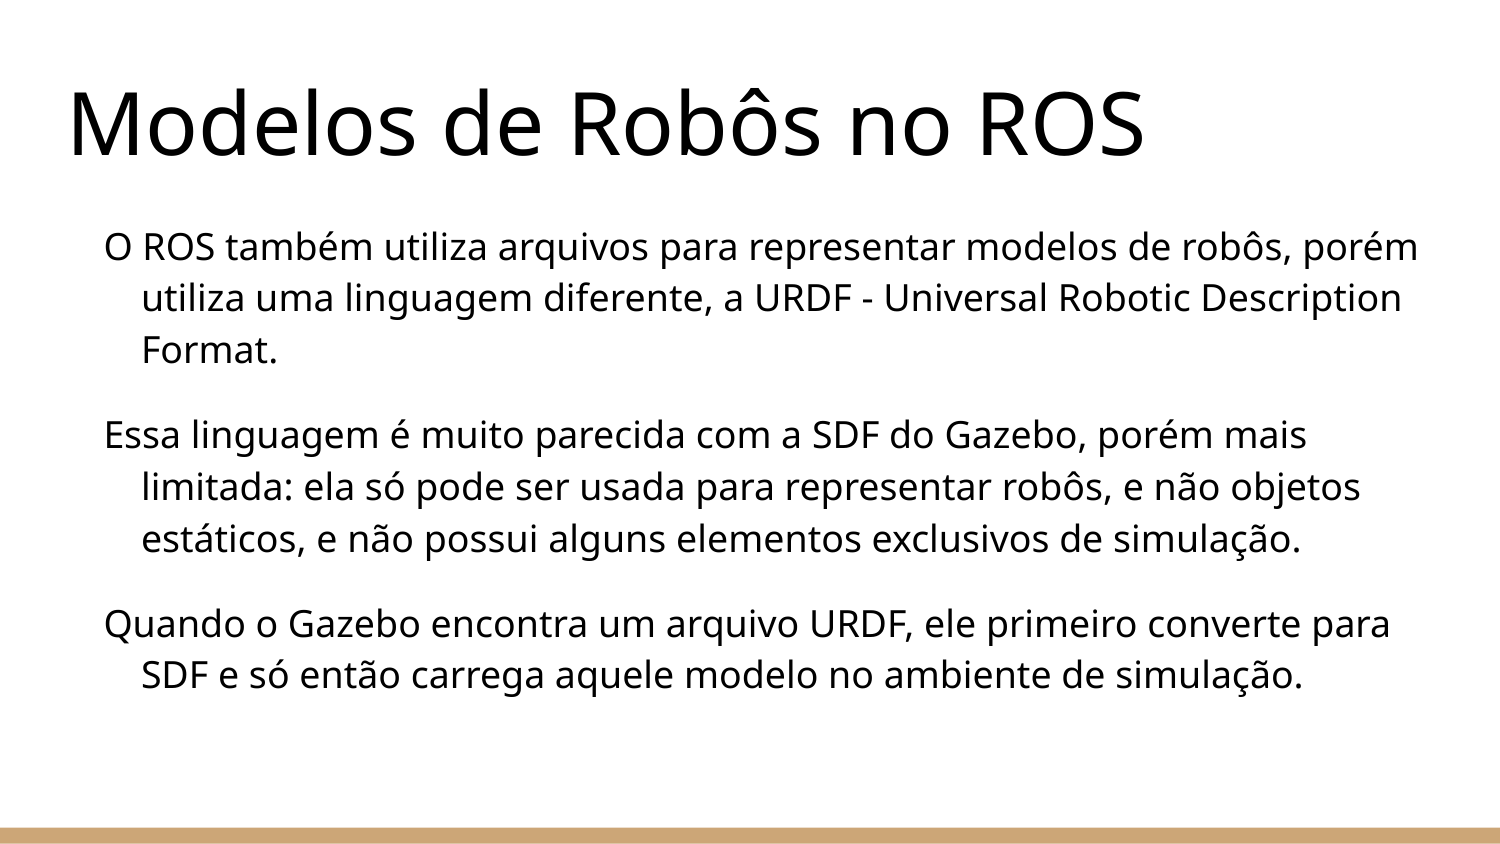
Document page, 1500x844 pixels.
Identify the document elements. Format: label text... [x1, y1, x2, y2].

list O ROS também utiliza arquivos para representar modelos de robôs, porém utiliza uma linguagem diferente, a URDF - Universal Robotic Description Format. Essa linguagem é muito parecida com a SDF do Gazebo, porém mais limitada: ela só pode ser usada para representar robôs, e não objetos estáticos, e não possui alguns elementos exclusivos de simulação. Quando o Gazebo encontra um arquivo URDF, ele primeiro converte para SDF e só então carrega aquele modelo no ambiente de simulação. [51, 200, 1449, 752]
title Modelos de Robôs no ROS [51, 51, 1449, 189]
